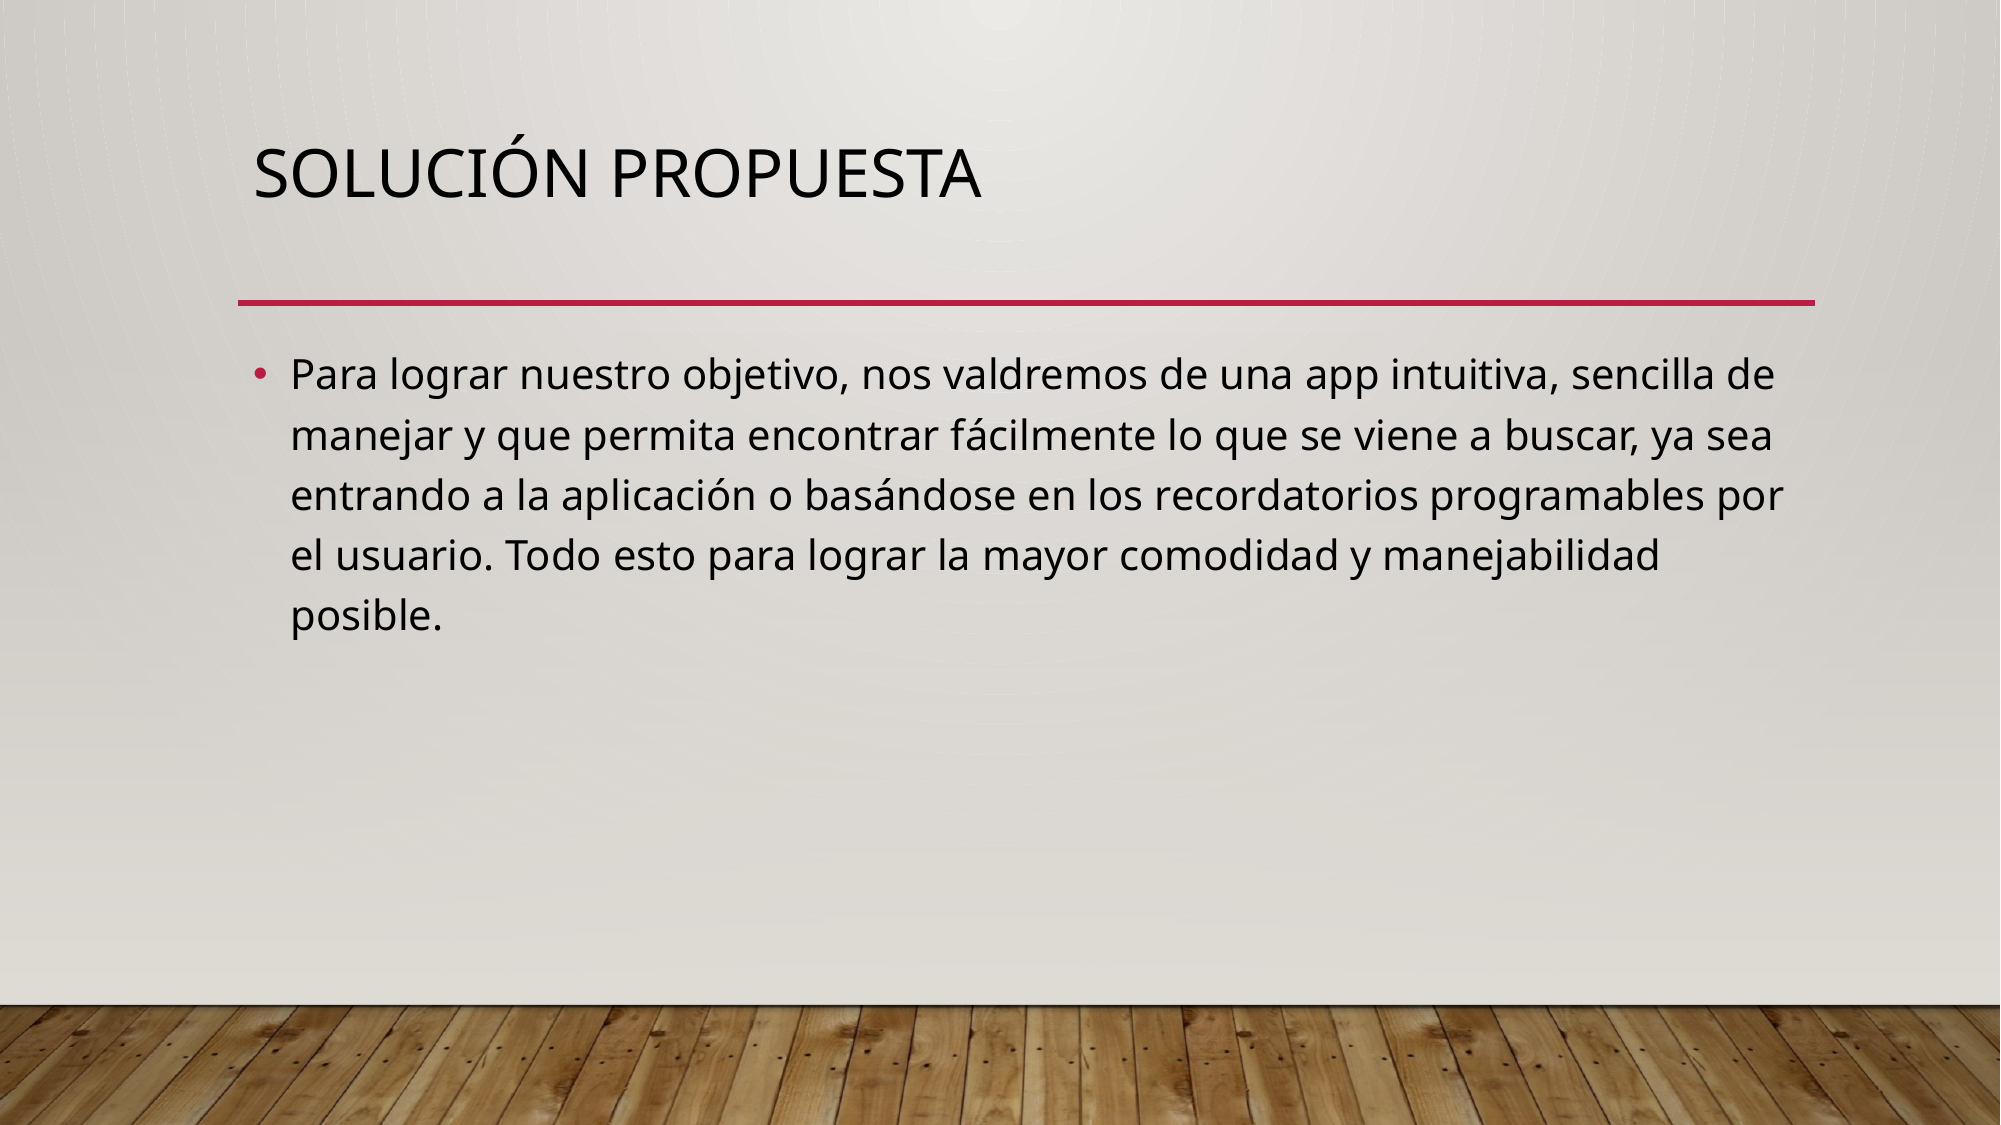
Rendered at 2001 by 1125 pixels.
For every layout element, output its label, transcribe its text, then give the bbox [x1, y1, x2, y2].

list Para lograr nuestro objetivo, nos valdremos de una app intuitiva, sencilla de manejar y que permita encontrar fácilmente lo que se viene a buscar, ya sea entrando a la aplicación o basándose en los recordatorios programables por el usuario. Todo esto para lograr la mayor comodidad y manejabilidad posible. [238, 330, 1814, 897]
picture [0, 1005, 2000, 1125]
title Solución propuesta [238, 131, 1814, 305]
